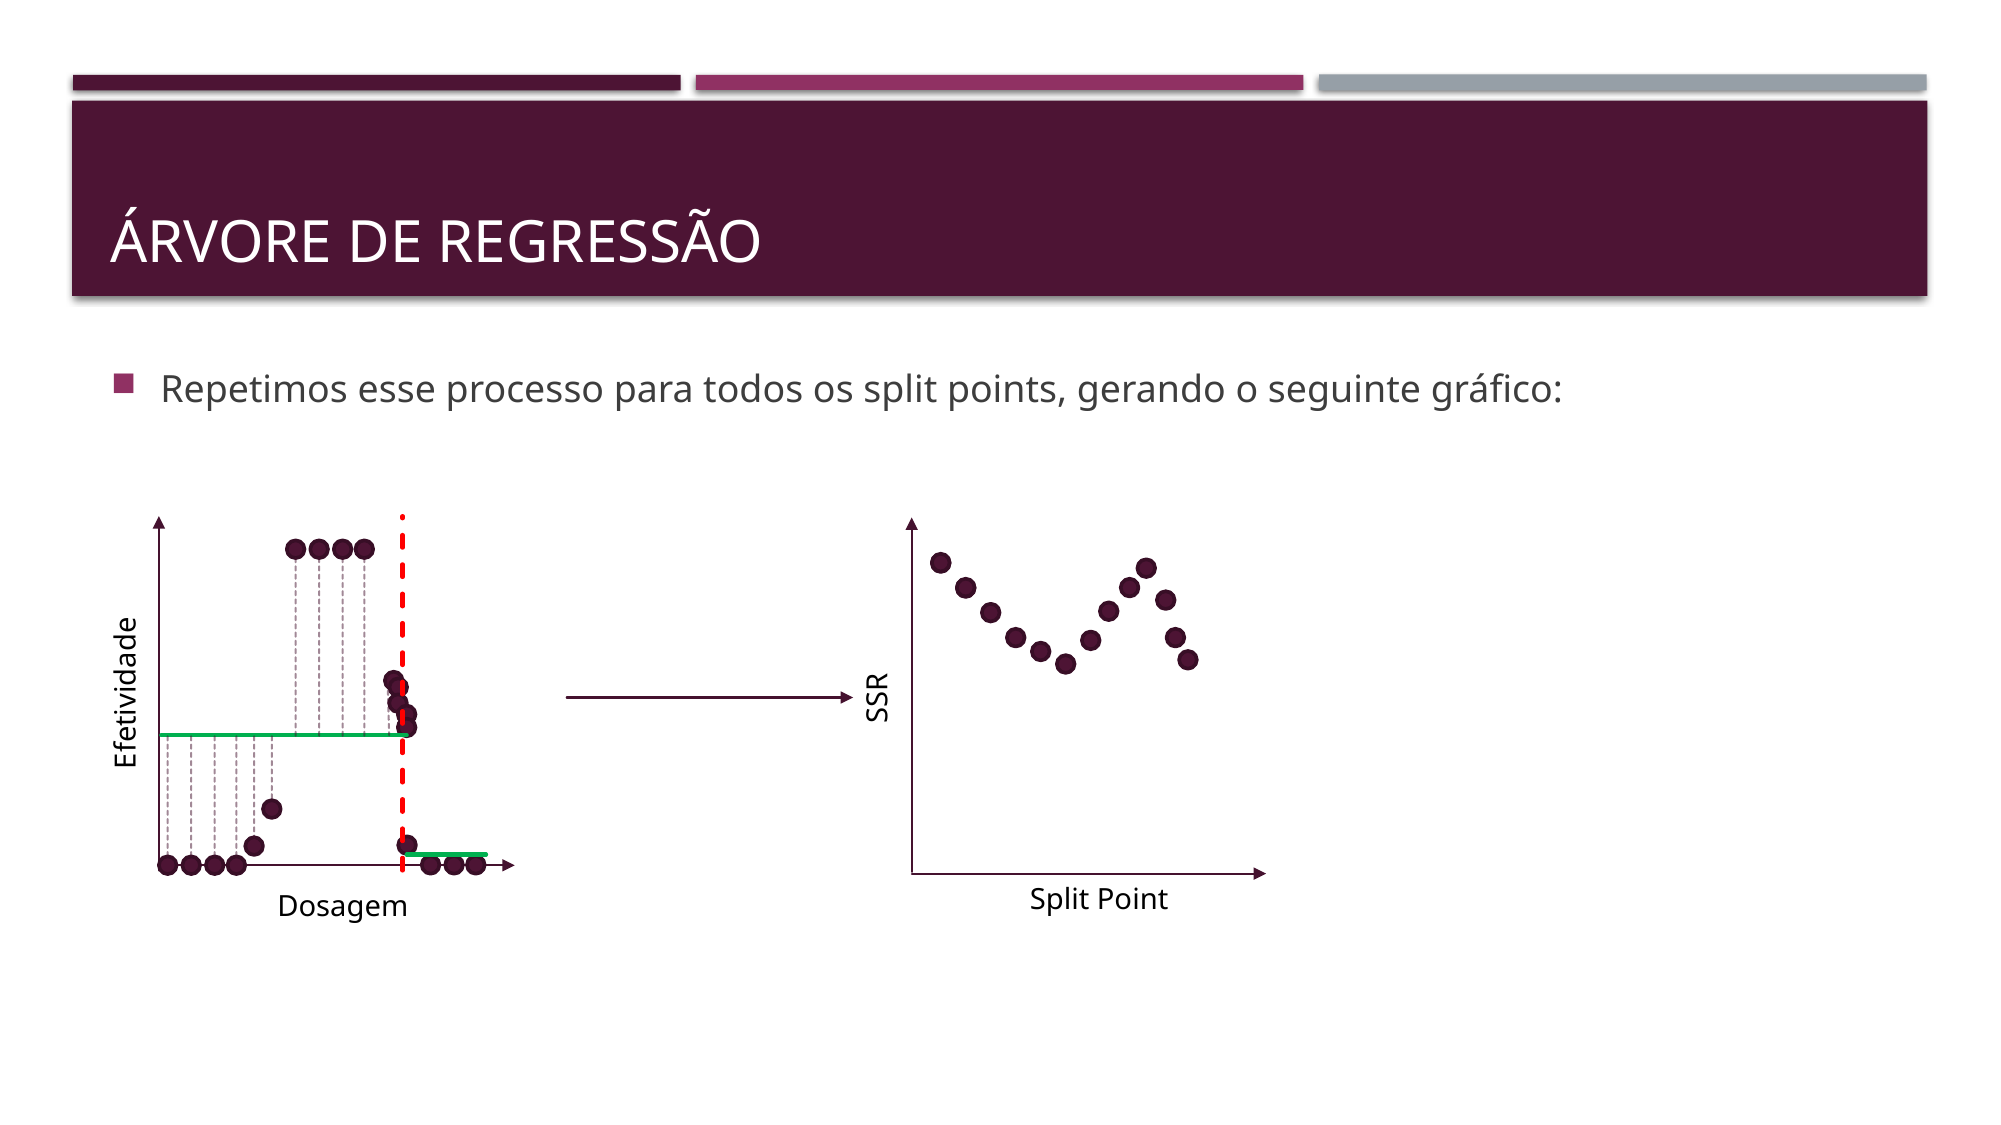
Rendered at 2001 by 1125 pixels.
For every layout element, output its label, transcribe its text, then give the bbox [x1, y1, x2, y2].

title Árvore de regressão [95, 115, 1905, 282]
text_box [1055, 653, 1077, 675]
text_box [1164, 626, 1187, 649]
text_box [930, 551, 952, 574]
text_box Dosagem [262, 883, 424, 930]
text_box [1155, 589, 1177, 611]
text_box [404, 515, 516, 875]
text_box Split Point [1015, 885, 1184, 924]
text_box [955, 576, 977, 599]
text_box SSR [850, 658, 901, 739]
text_box Efetividade [99, 602, 149, 784]
text_box [1080, 629, 1102, 652]
text_box [1118, 576, 1141, 599]
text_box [158, 515, 402, 736]
text_box [1135, 557, 1157, 579]
text_box [1030, 640, 1052, 663]
text_box [1098, 600, 1120, 622]
list Repetimos esse processo para todos os split points, gerando o seguinte gráfico: [95, 357, 1905, 962]
text_box [980, 602, 1002, 624]
text_box [1177, 649, 1199, 671]
text_box [1005, 626, 1027, 649]
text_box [386, 673, 390, 736]
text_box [158, 743, 398, 875]
